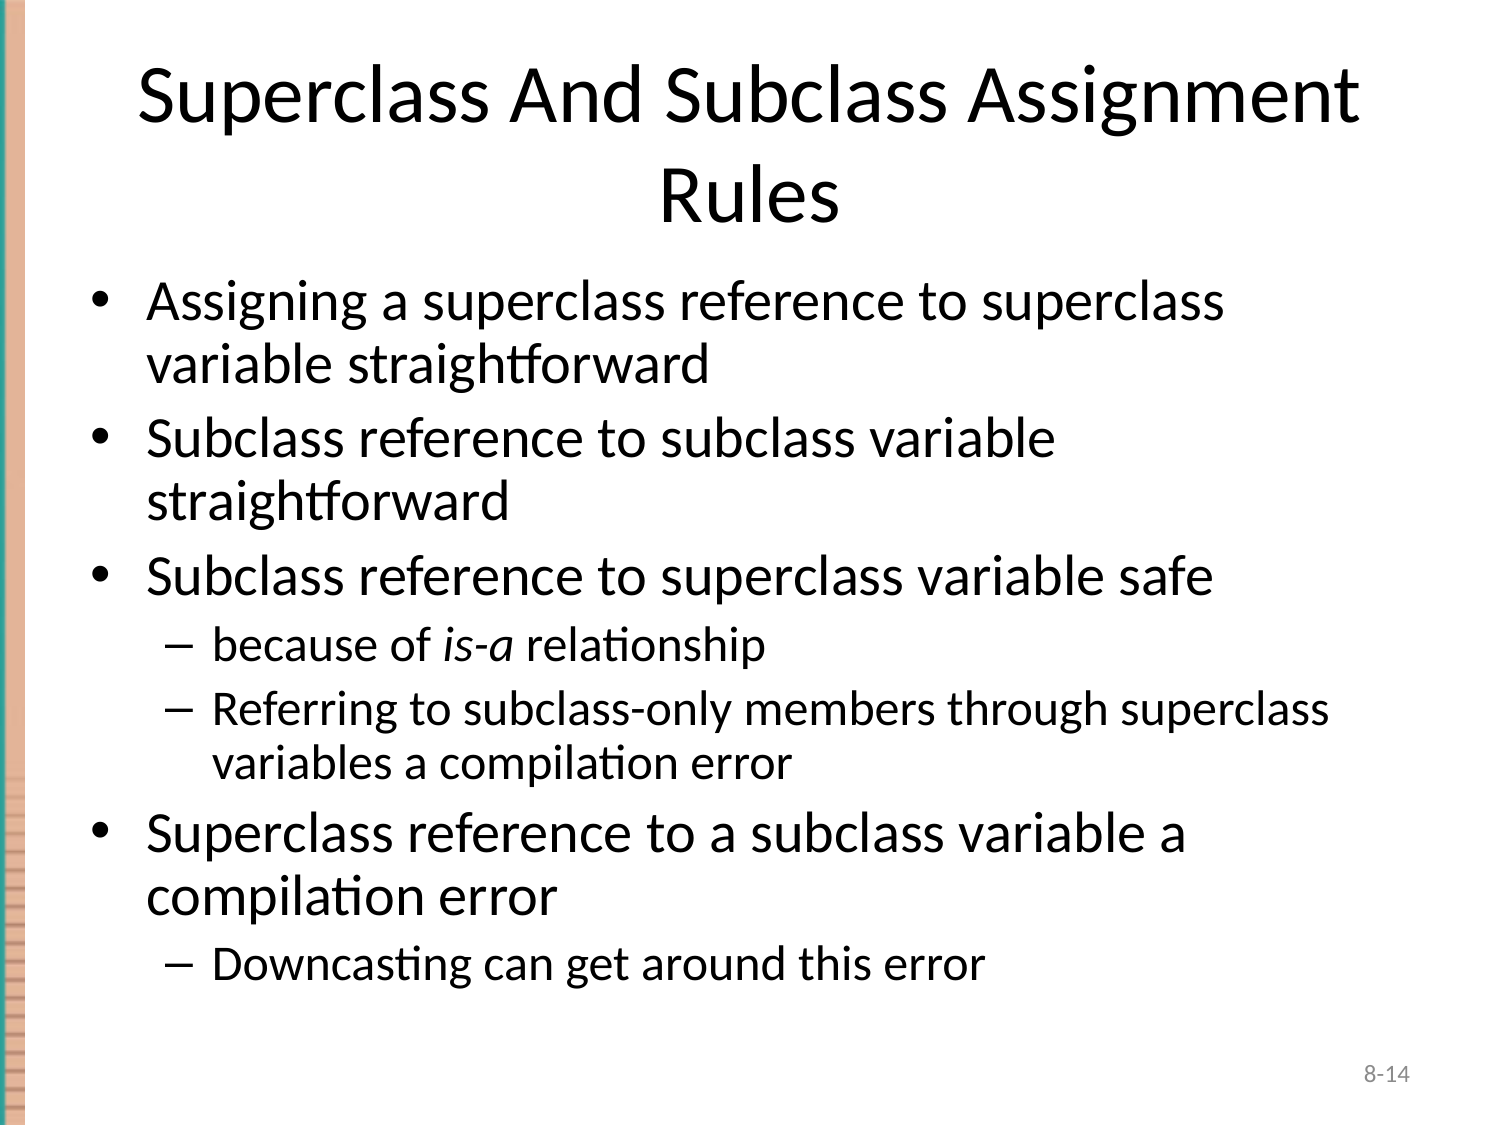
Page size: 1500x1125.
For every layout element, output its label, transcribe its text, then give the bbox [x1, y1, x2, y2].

slide_number 14 [1074, 1042, 1425, 1103]
list Assigning a superclass reference to superclass variable straightforward Subclass reference to subclass variable straightforward Subclass reference to superclass variable safe because of is-a relationship Referring to subclass-only members through superclass variables a compilation error Superclass reference to a subclass variable a compilation error Downcasting can get around this error [74, 262, 1426, 1006]
title Superclass And Subclass Assignment Rules [74, 44, 1426, 233]
picture [0, 0, 25, 1125]
